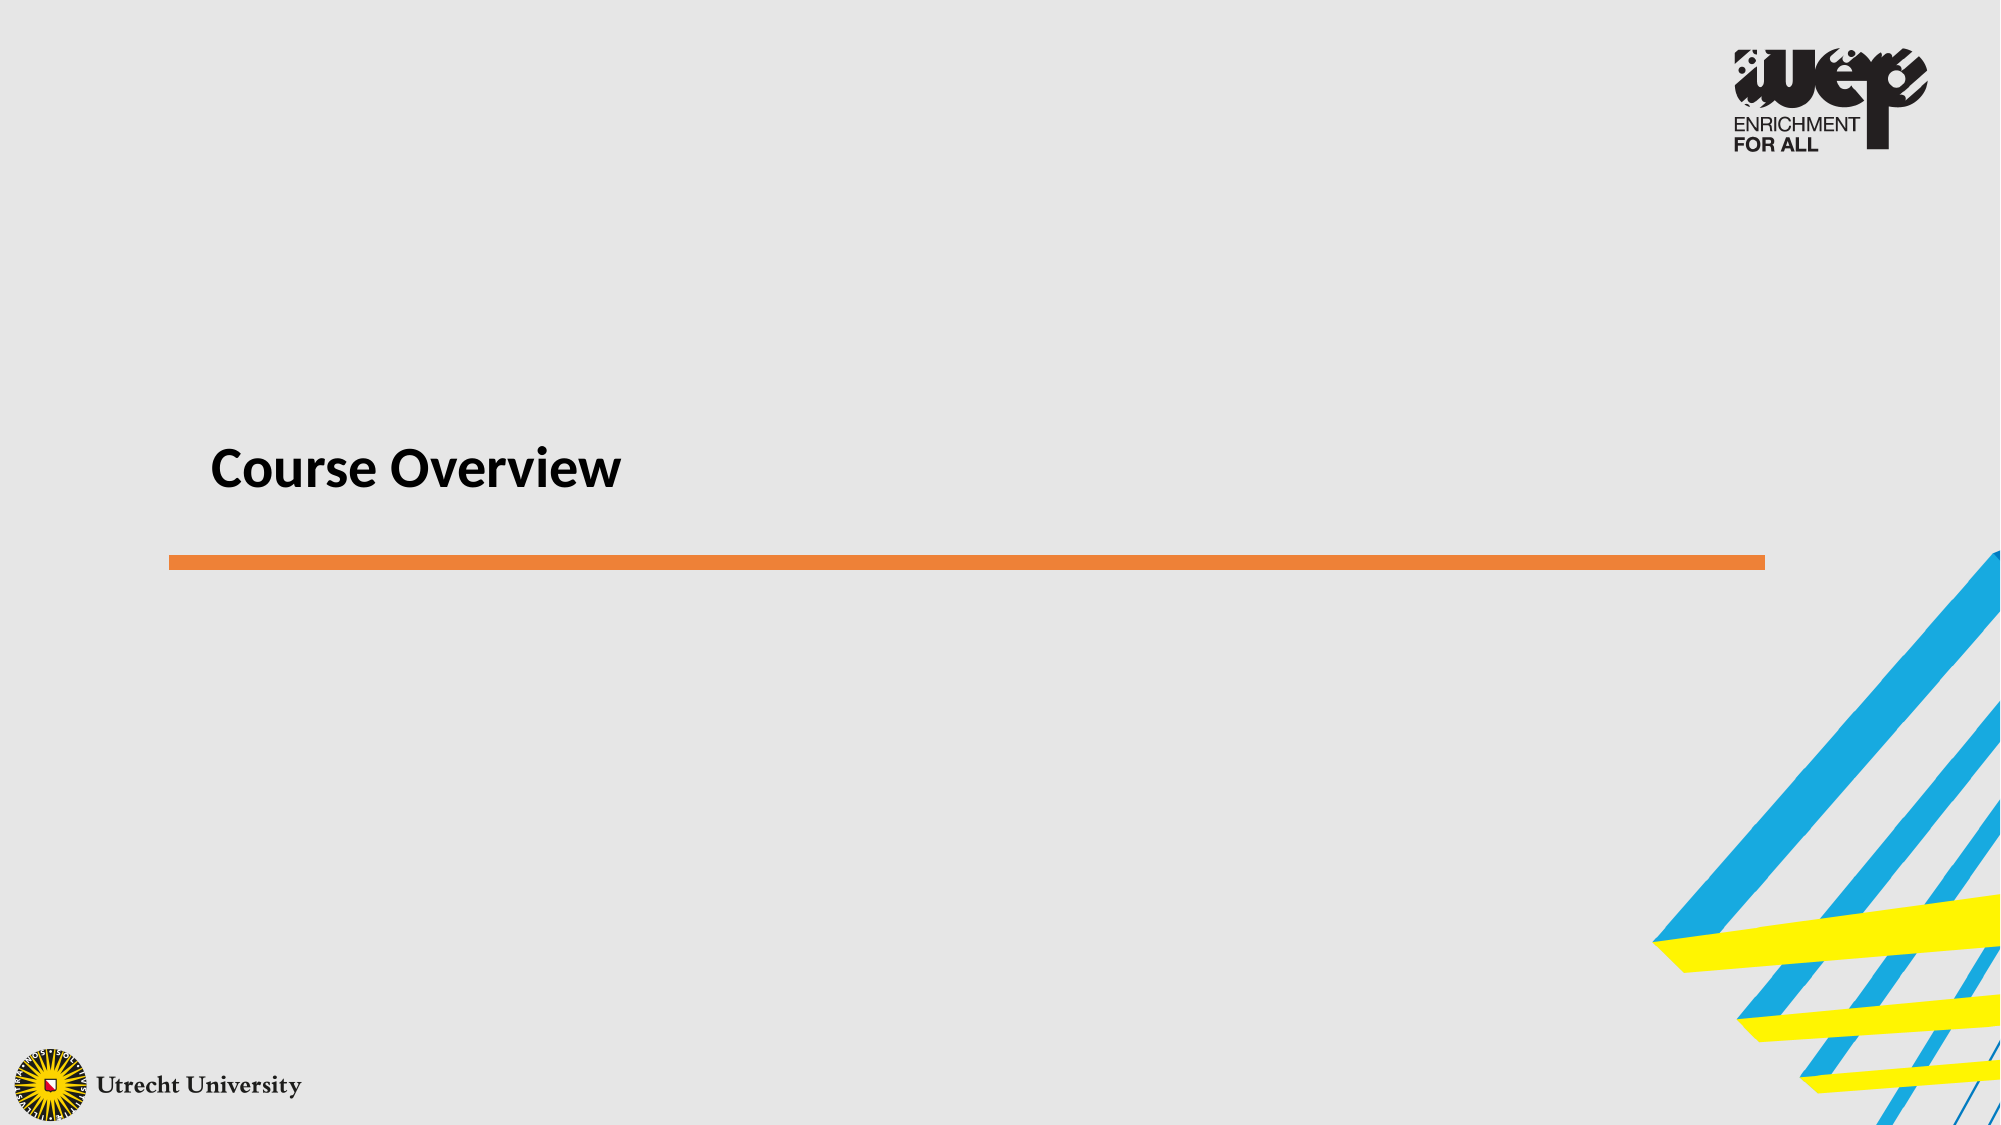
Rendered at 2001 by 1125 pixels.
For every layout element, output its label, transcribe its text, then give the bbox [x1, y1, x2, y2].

text_box Course Overview [197, 429, 1555, 530]
picture [0, 0, 2001, 1125]
